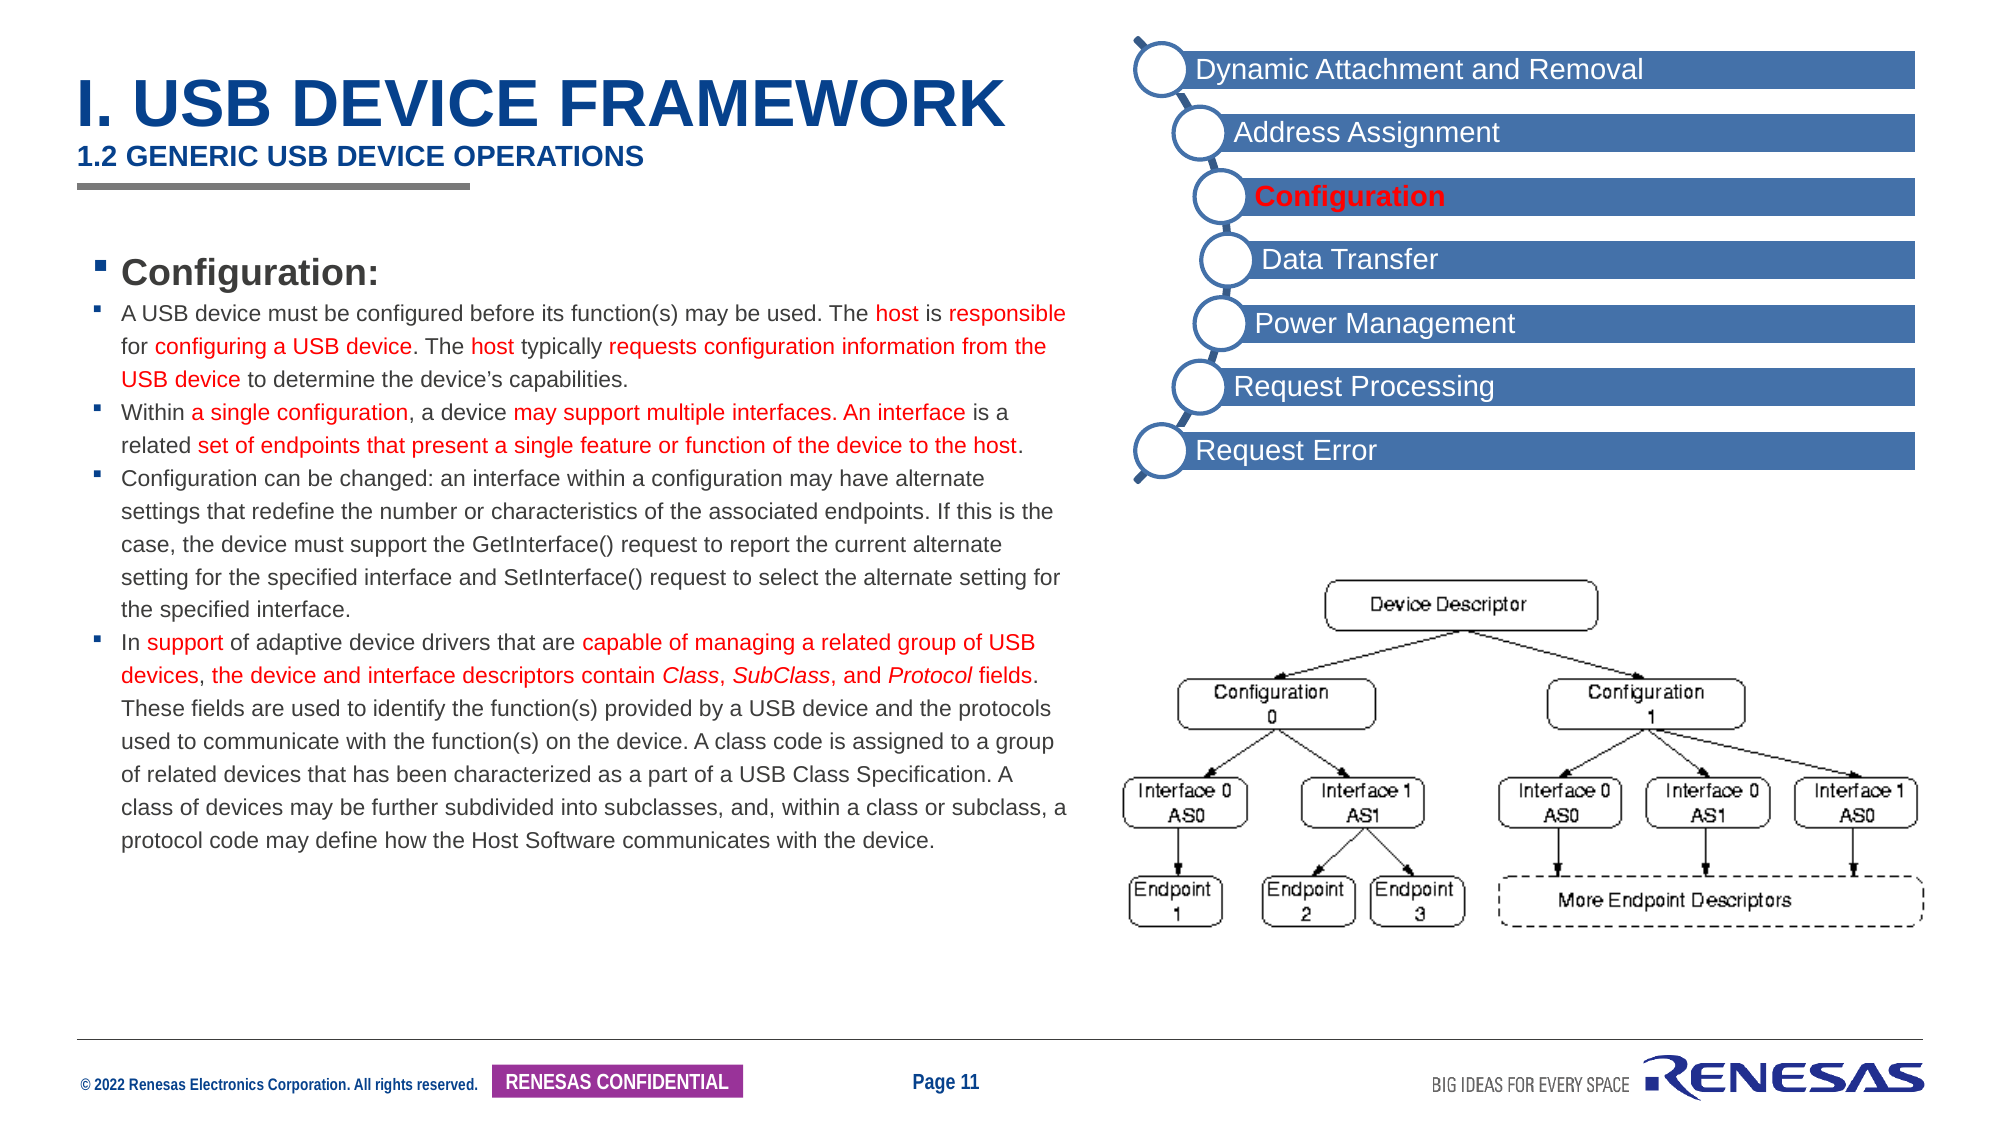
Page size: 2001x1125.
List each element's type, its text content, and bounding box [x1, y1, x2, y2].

text_box Configuration: A USB device must be configured before its function(s) may be used. The host is responsible for configuring a USB device. The host typically requests configuration information from the USB device to determine the device’s capabilities. Within a single configuration, a device may support multiple interfaces. An interface is a related set of endpoints that present a single feature or function of the device to the host. Configuration can be changed: an interface within a configuration may have alternate settings that redefine the number or characteristics of the associated endpoints. If this is the case, the device must support the GetInterface() request to report the current alternate setting for the specified interface and SetInterface() request to select the alternate setting for the specified interface. In support of adaptive device drivers that are capable of managing a related group of USB devices, the device and interface descriptors contain Class, SubClass, and Protocol fields. These fields are used to identify the function(s) provided by a USB device and the protocols used to communicate with the function(s) on the device. A class code is assigned to a group of related devices that has been characterized as a part of a USB Class Specification. A class of devices may be further subdivided into subclasses, and, within a class or subclass, a protocol code may define how the Host Software communicates with the device. [92, 238, 1071, 887]
picture [1425, 1049, 1933, 1106]
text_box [1128, 27, 1924, 494]
picture [1101, 558, 1951, 951]
title I. USB Device framework 1.2 Generic USB Device operations [76, 68, 1123, 173]
